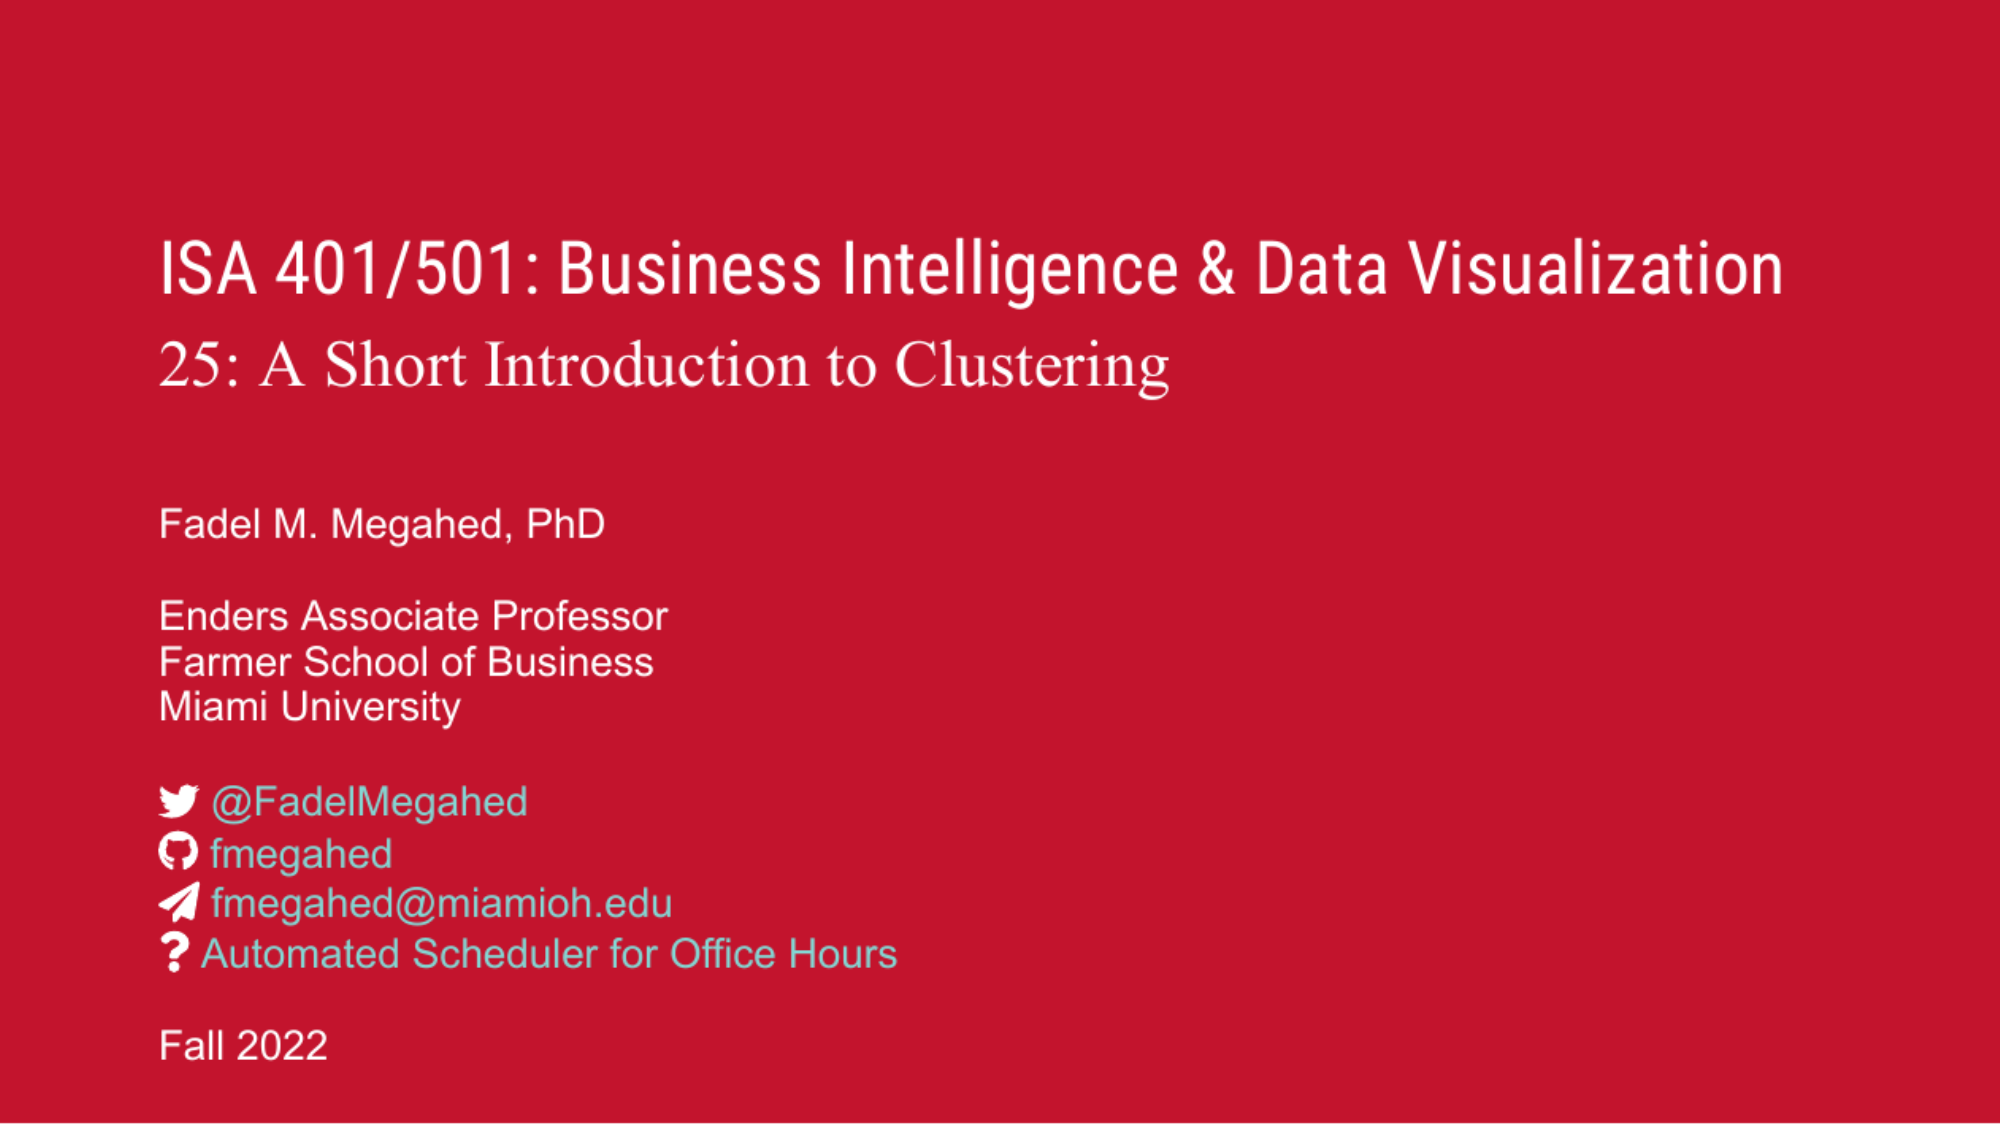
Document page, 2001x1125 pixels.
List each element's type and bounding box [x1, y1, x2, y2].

list [0, 0, 2000, 1125]
